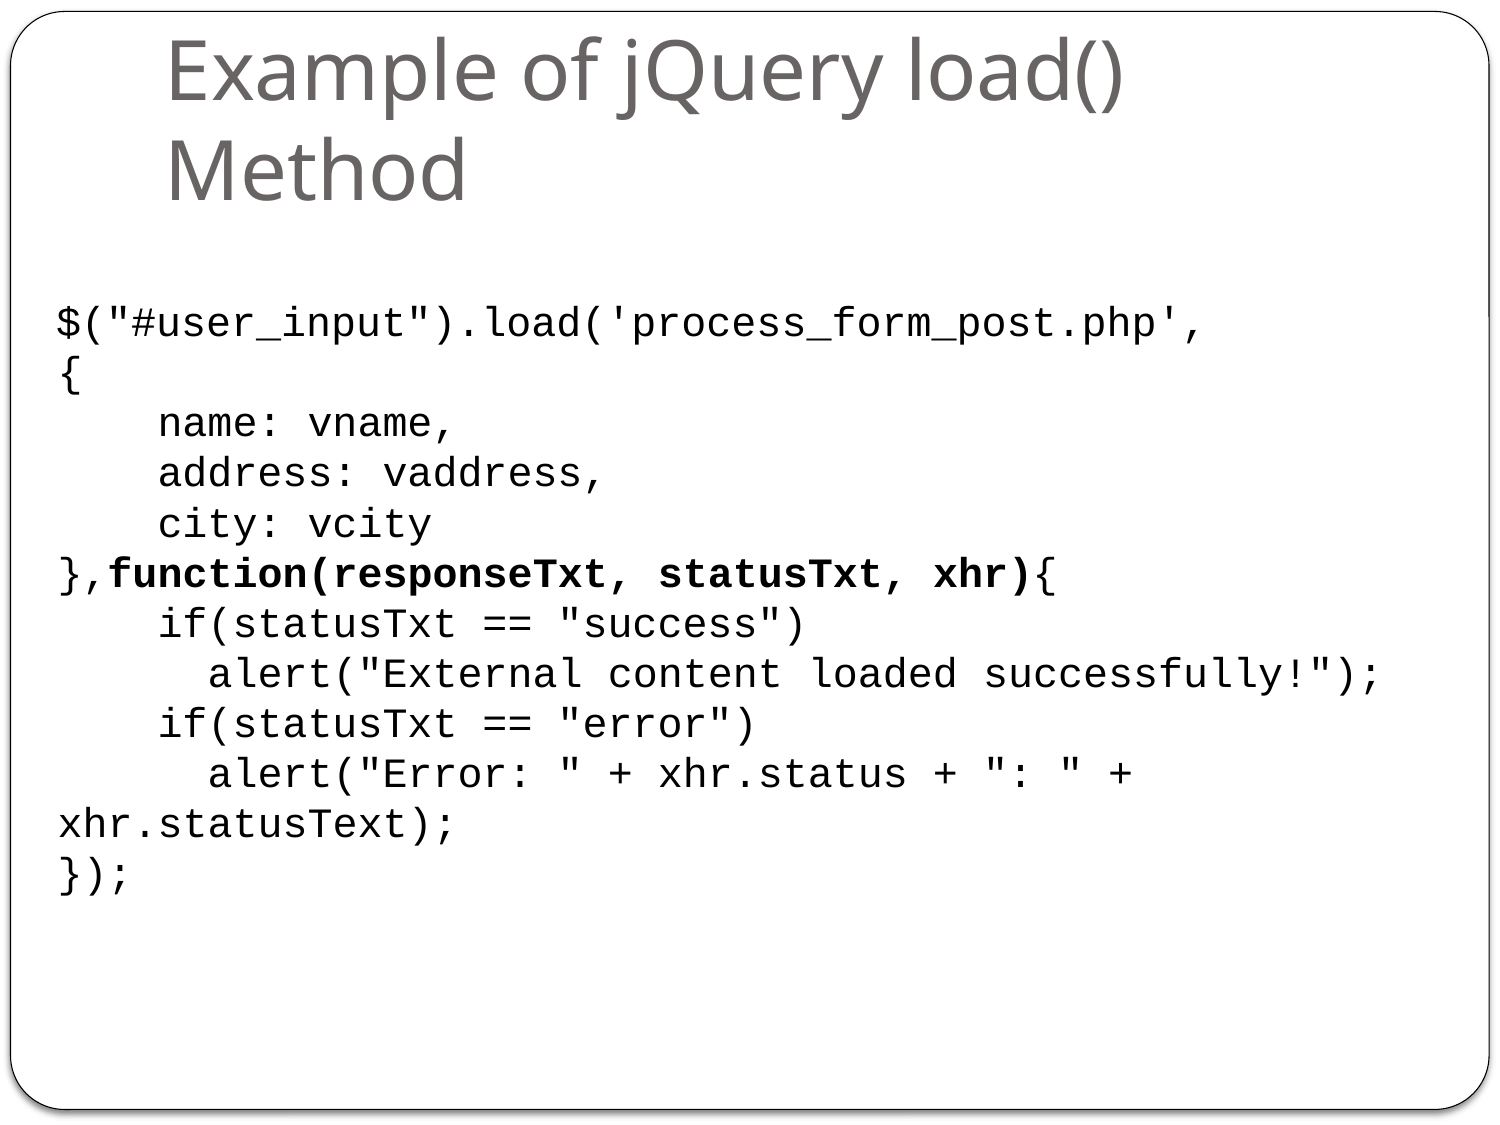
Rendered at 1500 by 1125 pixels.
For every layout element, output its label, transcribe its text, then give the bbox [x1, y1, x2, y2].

list $("#user_input").load('process_form_post.php', { name: vname, address: vaddress, city: vcity },function(responseTxt, statusTxt, xhr){ if(statusTxt == "success") alert("External content loaded successfully!"); if(statusTxt == "error") alert("Error: " + xhr.status + ": " + xhr.statusText); }); [41, 237, 1483, 1059]
title Example of jQuery load() Method [150, 45, 1425, 233]
